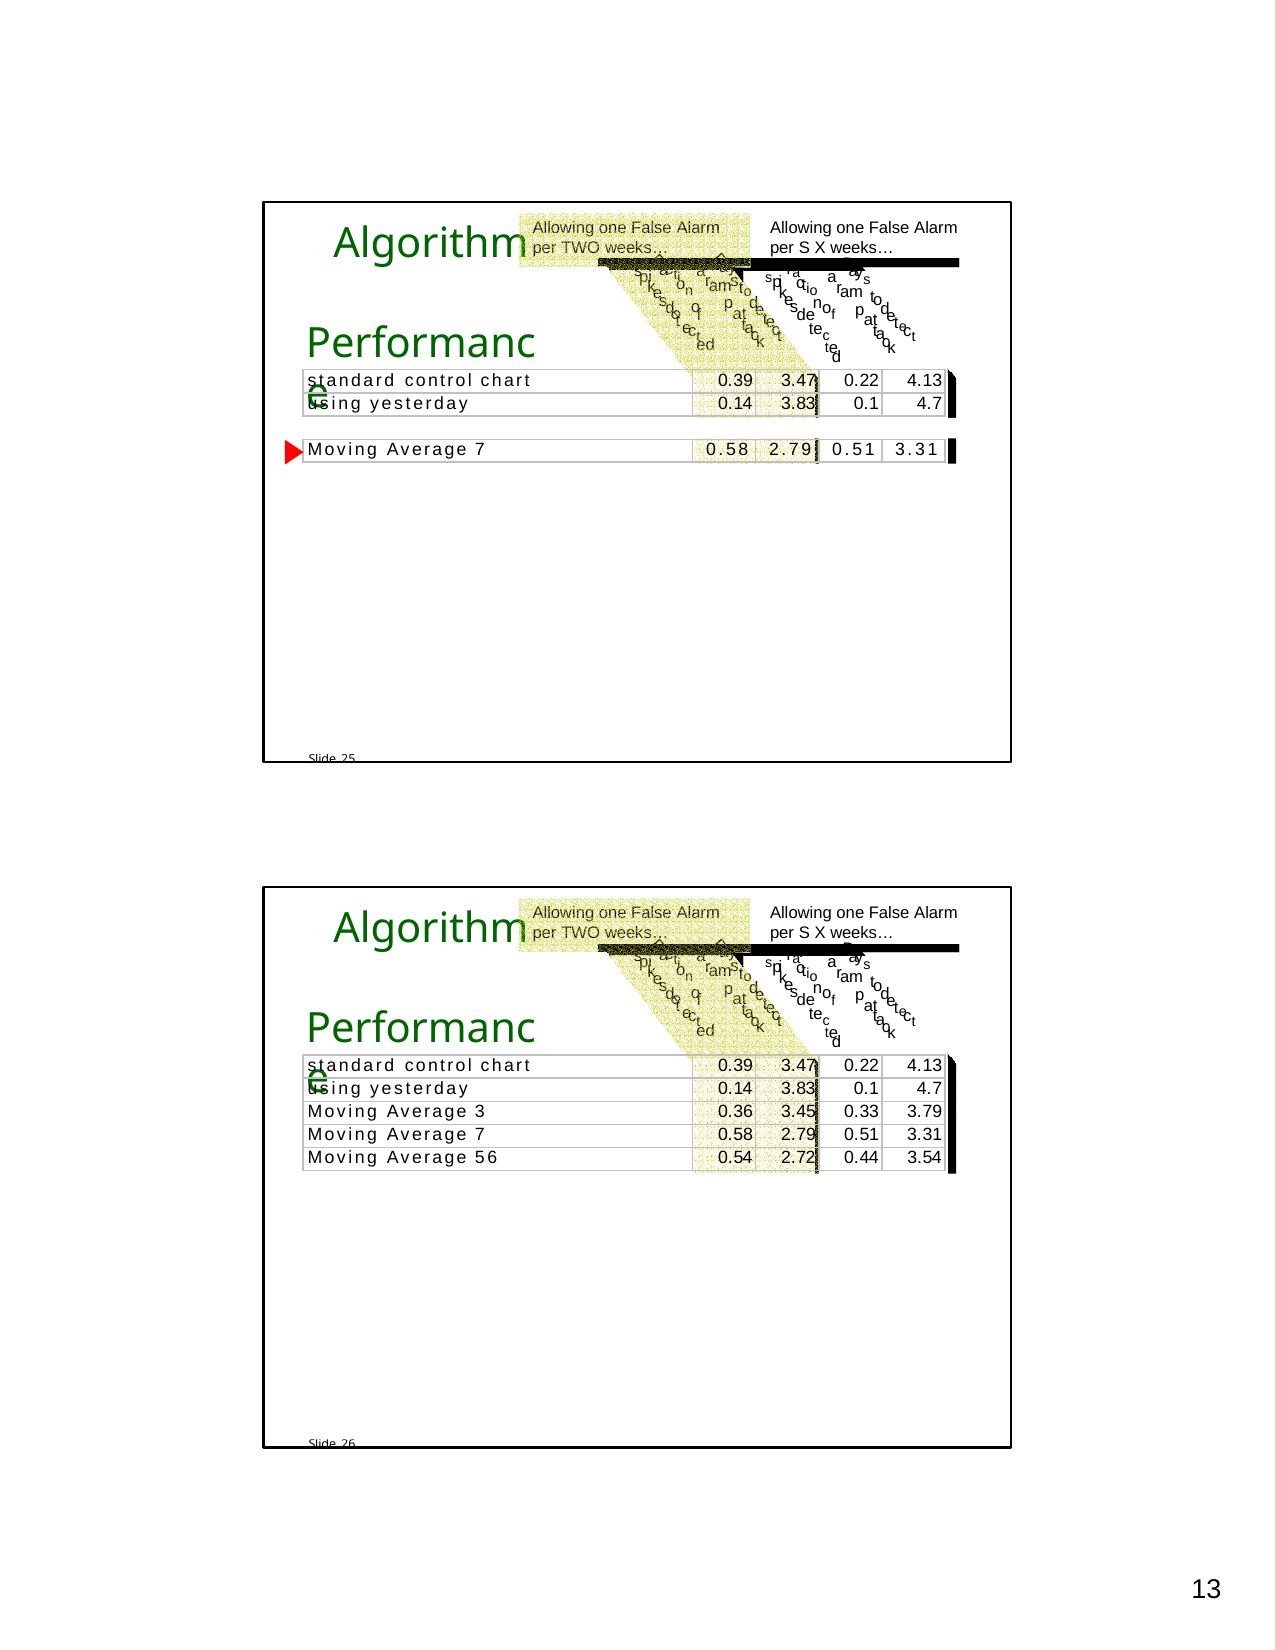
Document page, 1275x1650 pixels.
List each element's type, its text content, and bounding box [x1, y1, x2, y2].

text_box [263, 201, 1012, 763]
text_box [263, 887, 1012, 1448]
slide_number 10 [1187, 1571, 1226, 1650]
